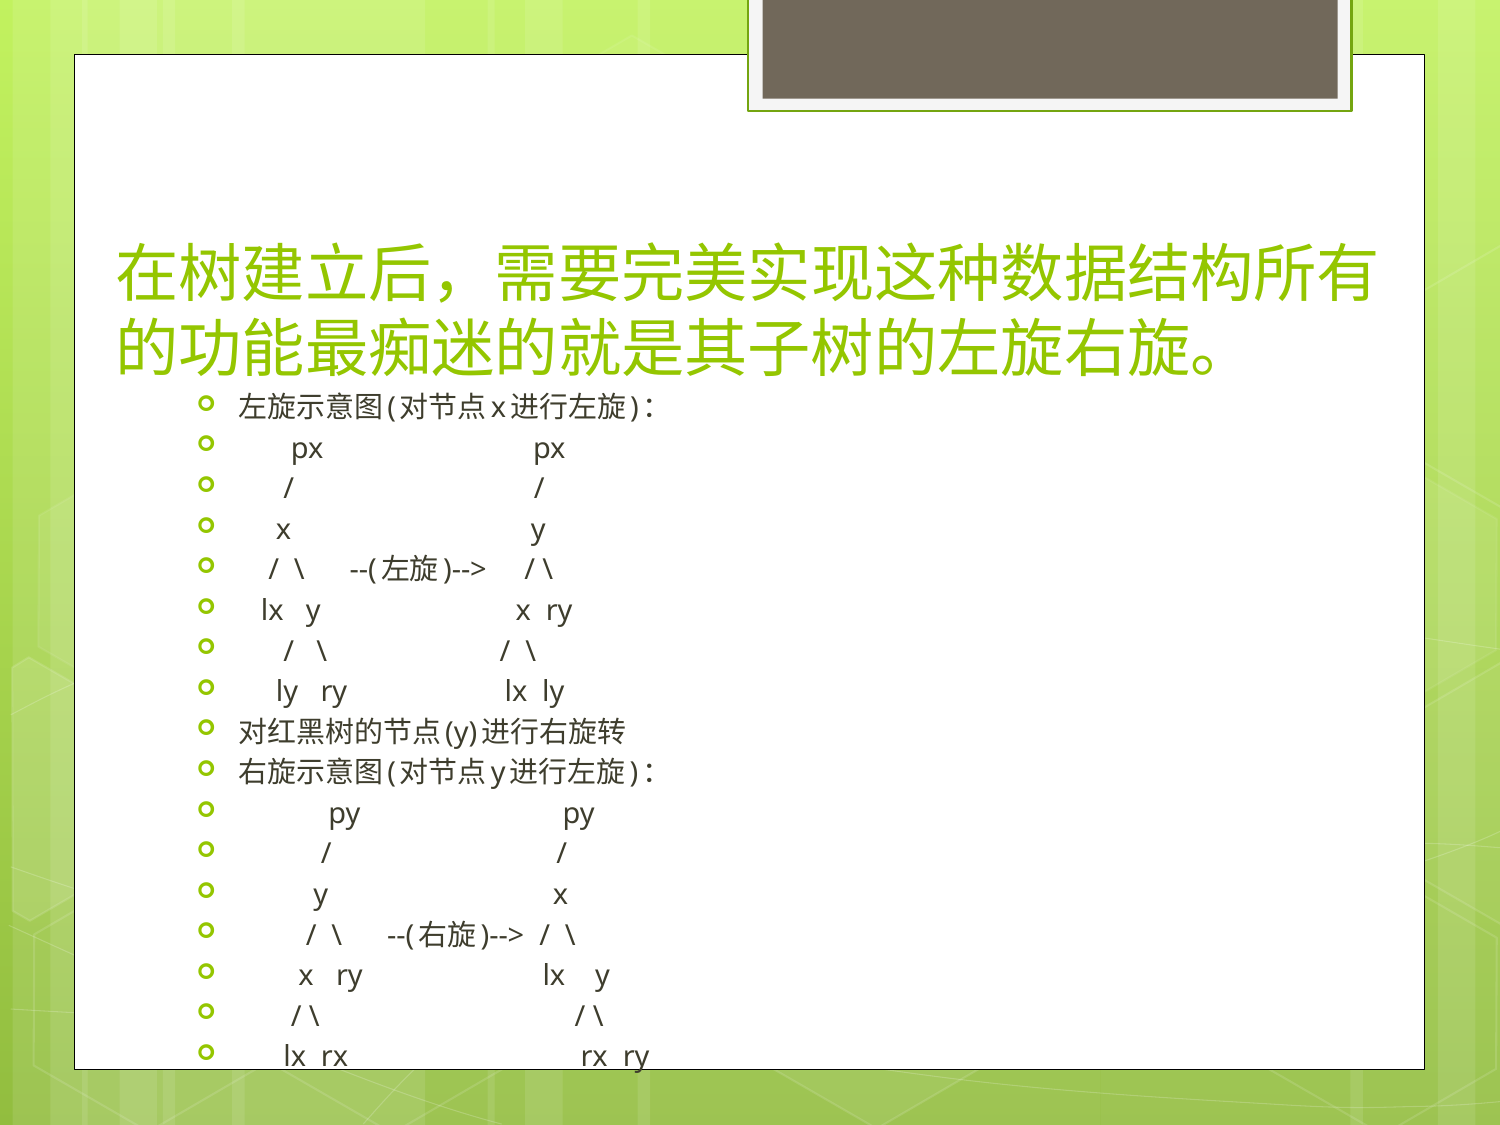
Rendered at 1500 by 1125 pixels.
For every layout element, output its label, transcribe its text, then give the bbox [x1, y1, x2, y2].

title 在树建立后，需要完美实现这种数据结构所有的功能最痴迷的就是其子树的左旋右旋。 [100, 172, 1400, 468]
list 左旋示意图(对节点x进行左旋)： px px / / x y / \ --(左旋)--> / \ lx y x ry / \ / \ ly ry lx ly 对红黑树的节点(y)进行右旋转 右旋示意图(对节点y进行左旋)： py py / / y x / \ --(右旋)--> / \ x ry lx y / \ / \ lx rx rx ry [171, 381, 1388, 1083]
